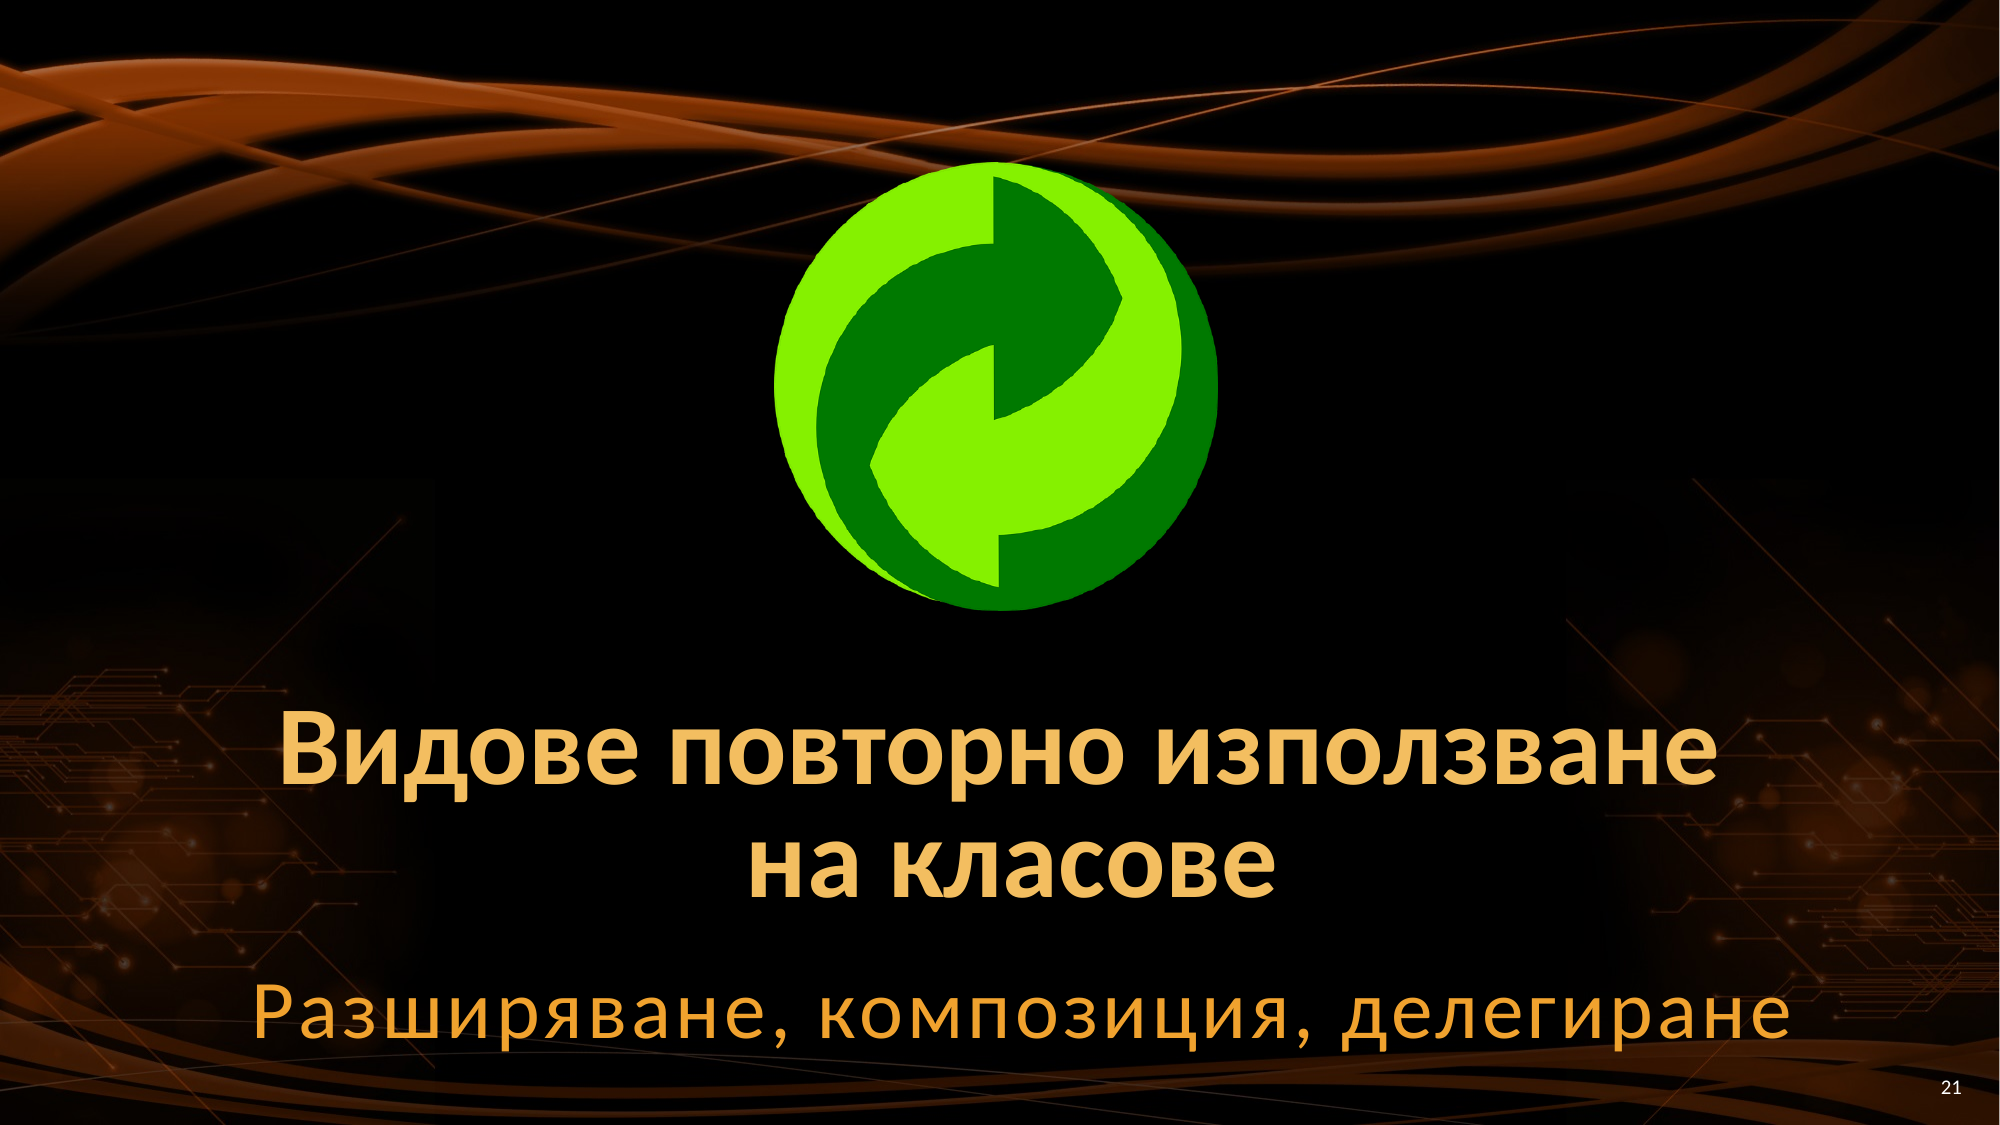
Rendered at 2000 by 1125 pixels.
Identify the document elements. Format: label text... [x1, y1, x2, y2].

text_box 21 [1897, 1070, 1968, 1103]
title Видове повторно използване на класове [149, 684, 1875, 926]
list Разширяване, композиция, делегиране [220, 944, 1825, 1125]
picture [0, 0, 2000, 1125]
